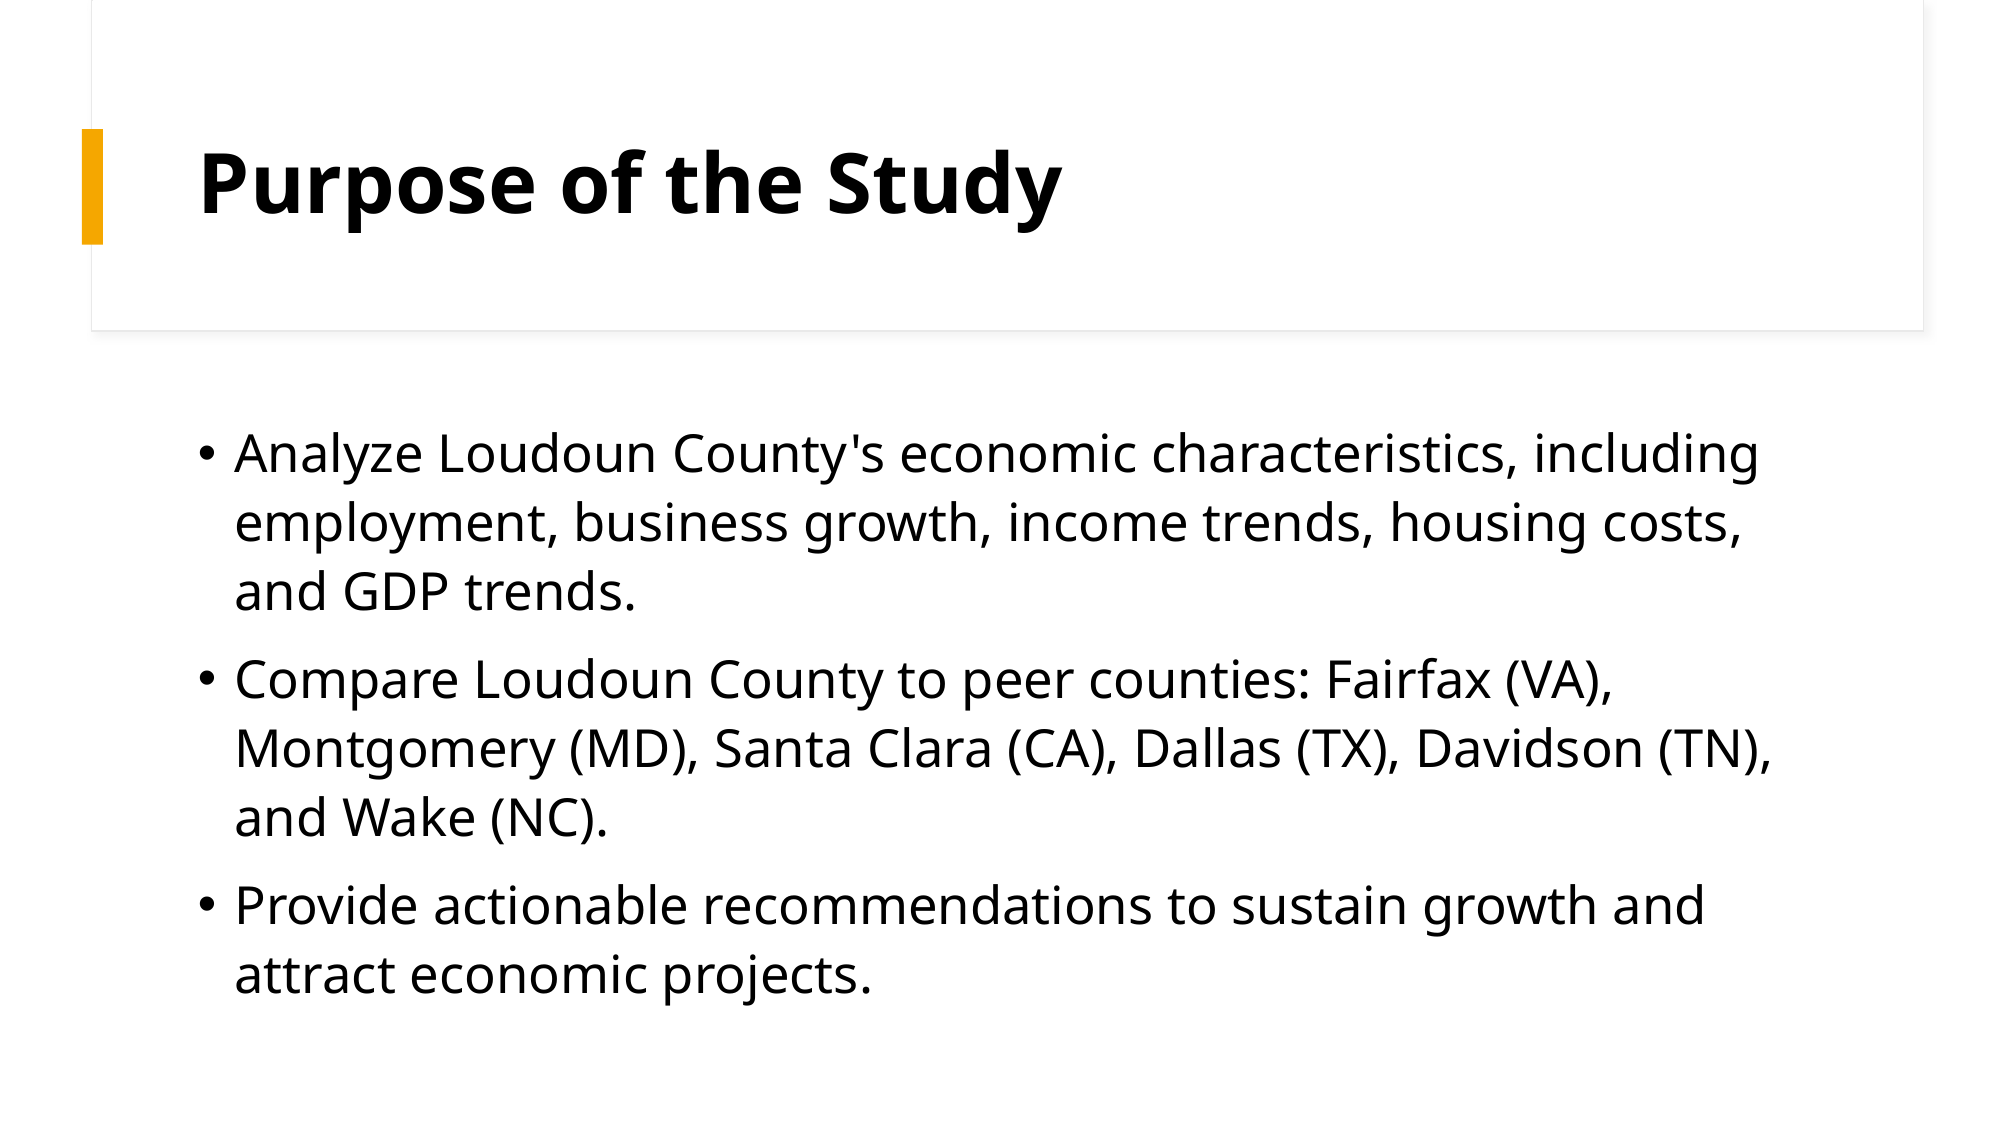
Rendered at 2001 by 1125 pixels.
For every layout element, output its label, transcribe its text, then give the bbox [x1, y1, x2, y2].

list Analyze Loudoun County's economic characteristics, including employment, business growth, income trends, housing costs, and GDP trends. Compare Loudoun County to peer counties: Fairfax (VA), Montgomery (MD), Santa Clara (CA), Dallas (TX), Davidson (TN), and Wake (NC). Provide actionable recommendations to sustain growth and attract economic projects. [183, 406, 1851, 1013]
title Purpose of the Study [183, 90, 1851, 284]
